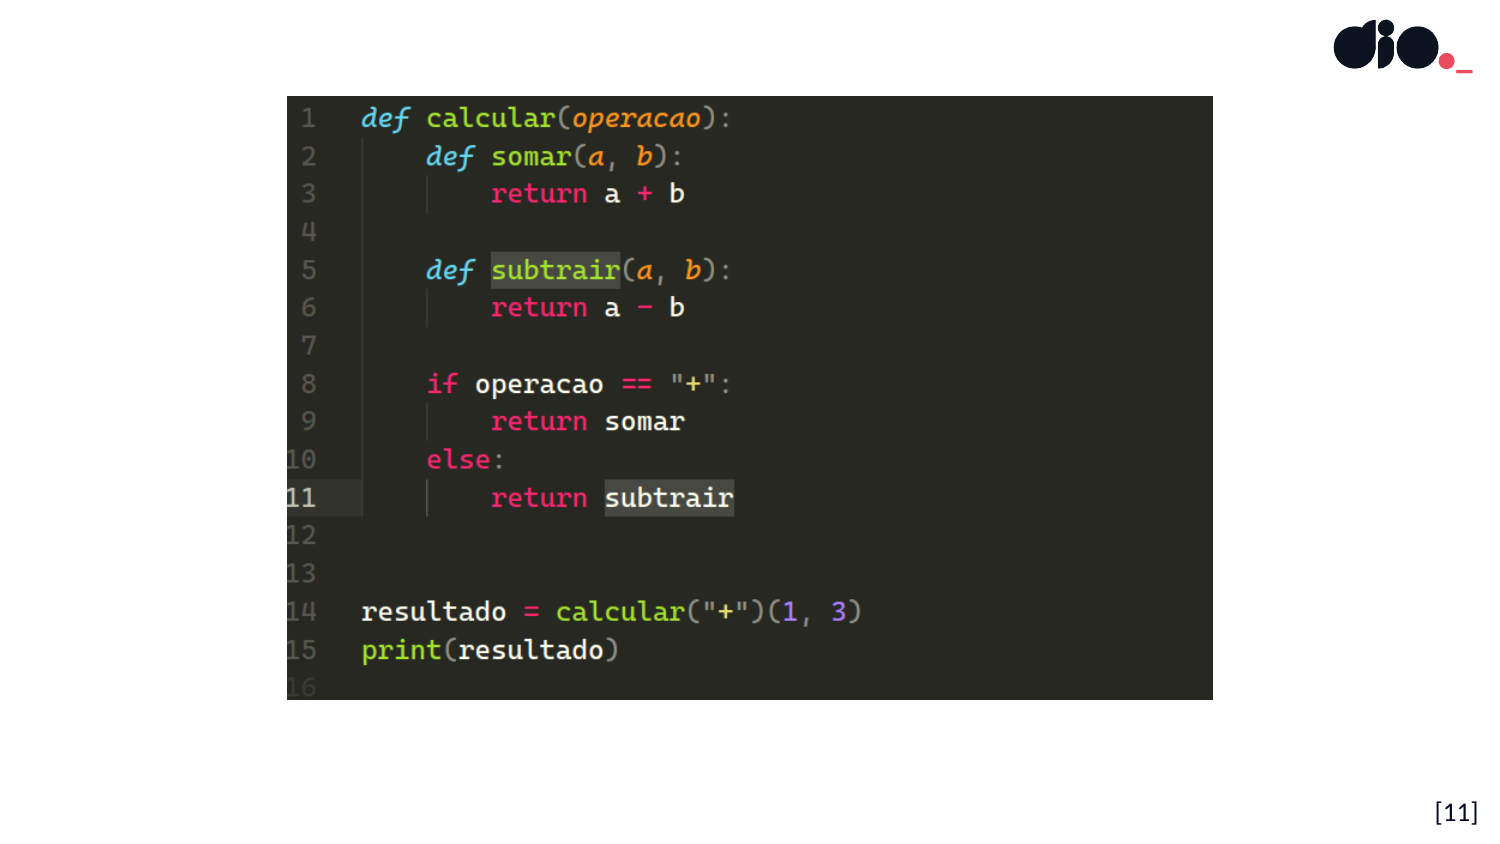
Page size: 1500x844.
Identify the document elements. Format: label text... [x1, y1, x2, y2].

picture [1333, 19, 1473, 74]
slide_number [‹#›] [1403, 779, 1494, 844]
picture [287, 96, 1213, 701]
